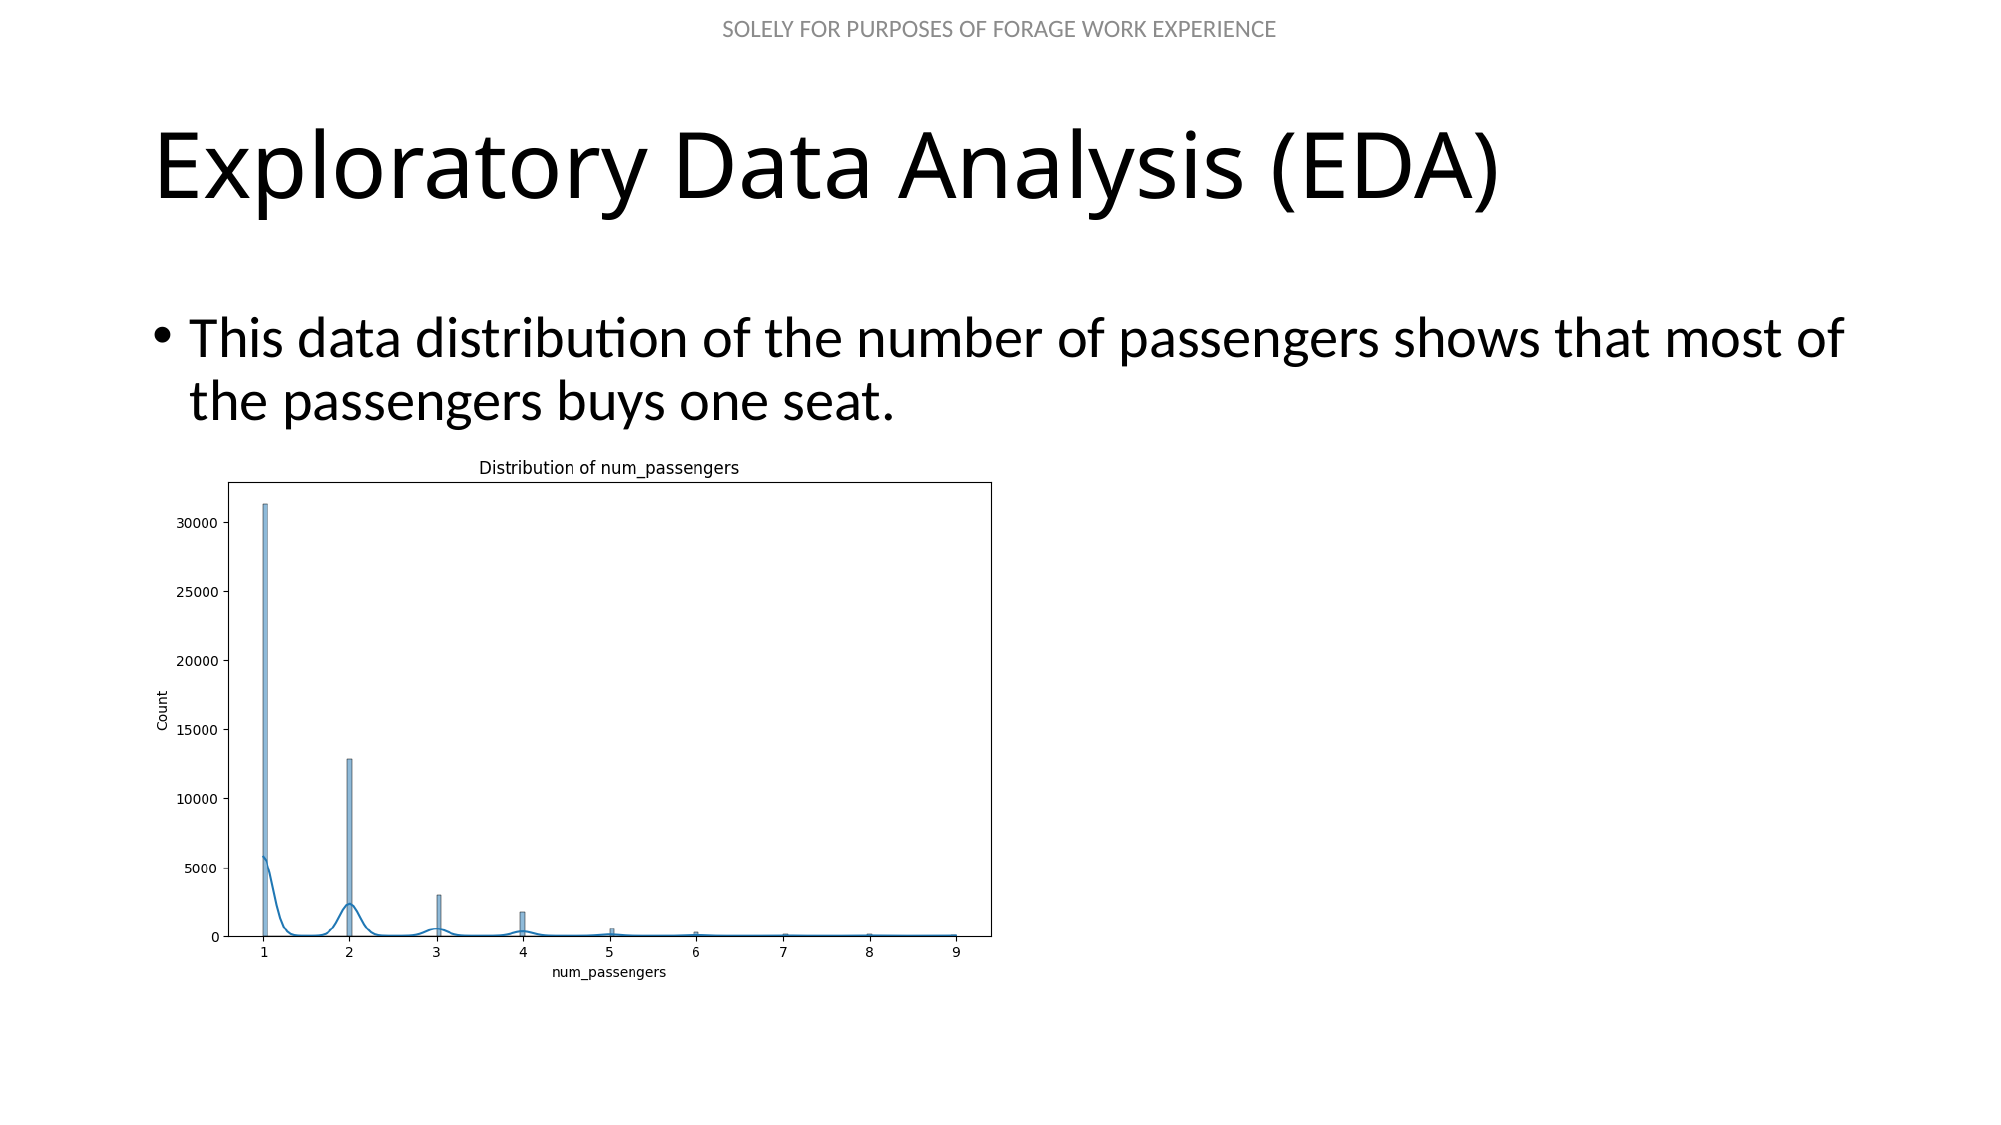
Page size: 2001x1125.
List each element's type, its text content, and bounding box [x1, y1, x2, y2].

title Exploratory Data Analysis (EDA) [137, 59, 1863, 278]
list This data distribution of the number of passengers shows that most of the passengers buys one seat. [137, 299, 1863, 1014]
picture [146, 450, 1000, 988]
